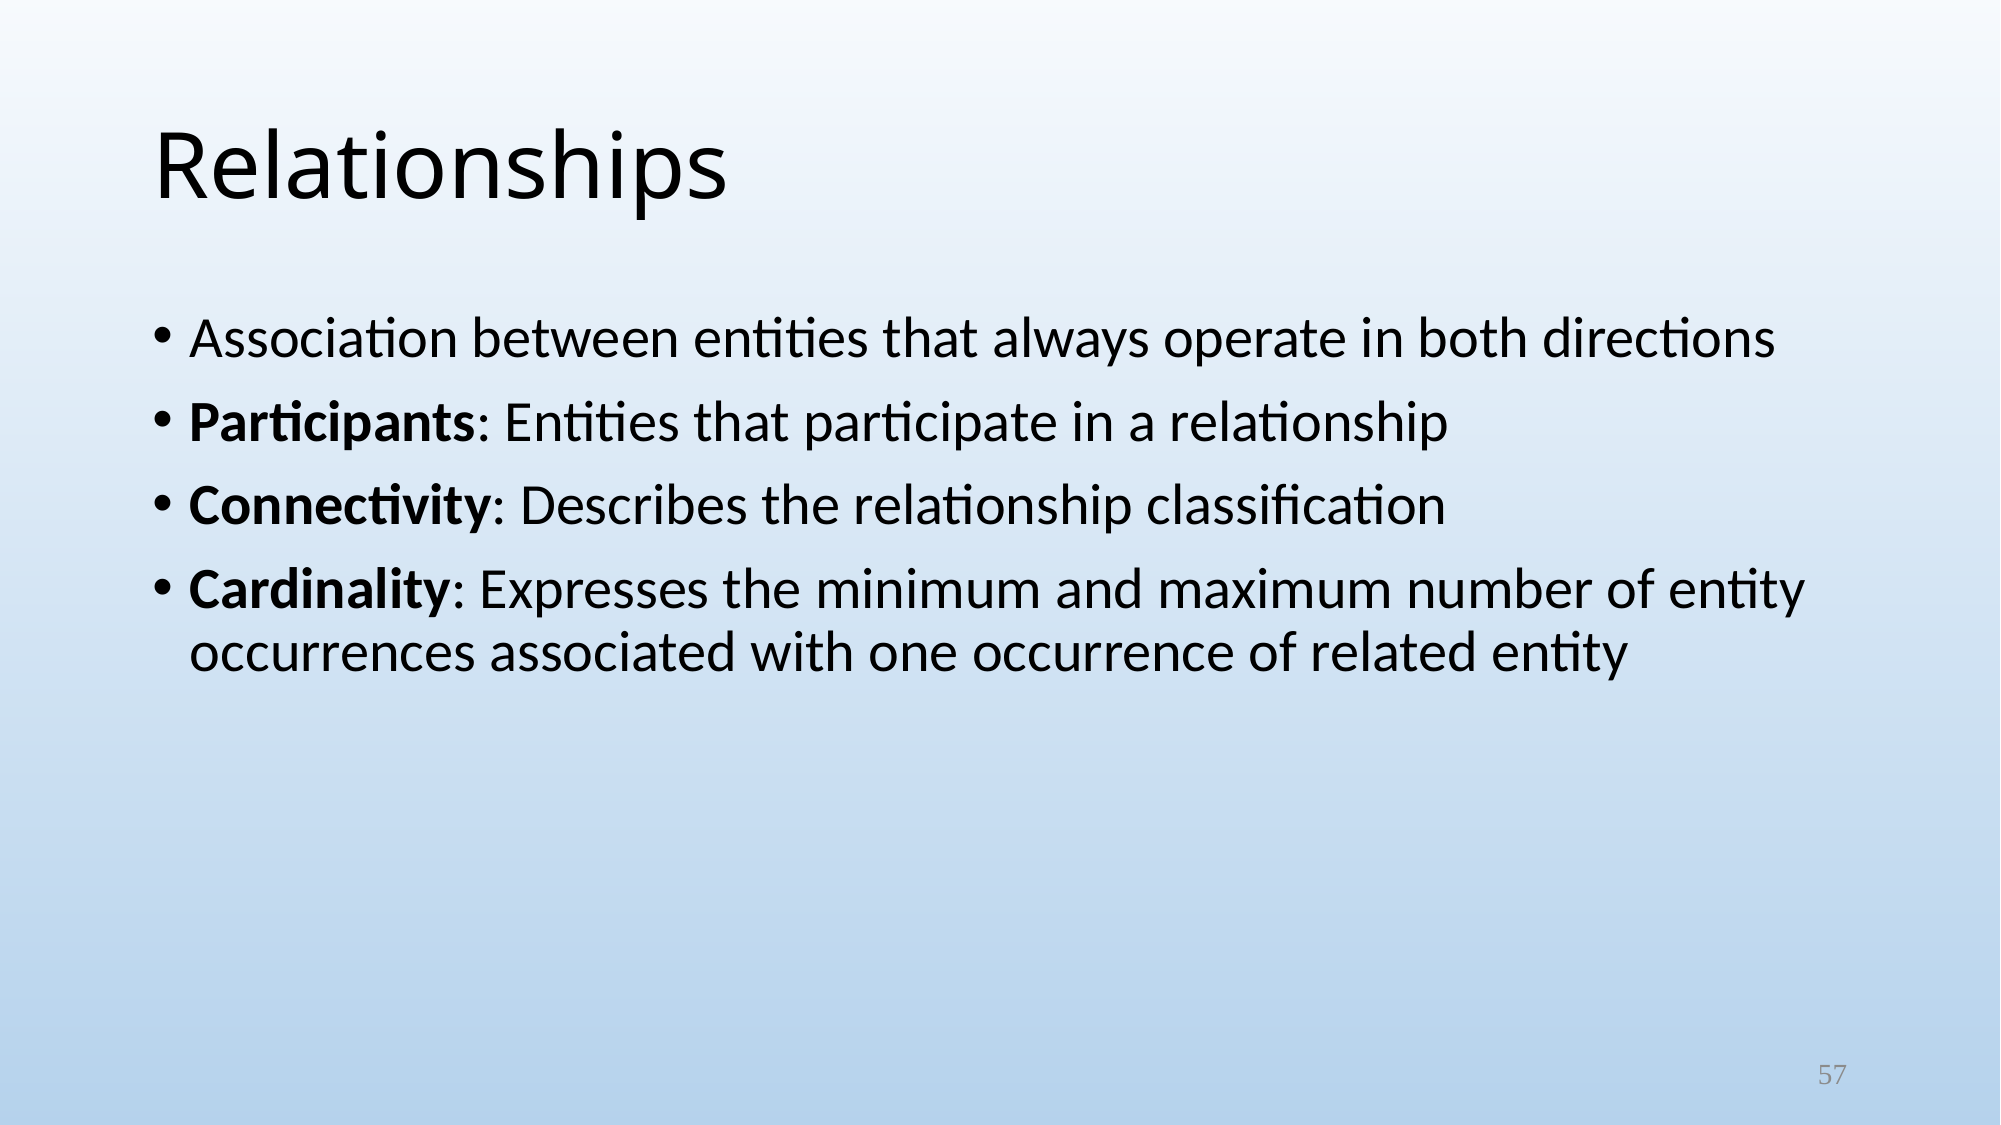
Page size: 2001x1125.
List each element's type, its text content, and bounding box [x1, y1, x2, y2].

title Relationships [137, 59, 1863, 278]
slide_number 57 [1412, 1042, 1863, 1103]
list Association between entities that always operate in both directions Participants: Entities that participate in a relationship Connectivity: Describes the relationship classification Cardinality: Expresses the minimum and maximum number of entity occurrences associated with one occurrence of related entity [137, 299, 1863, 1014]
